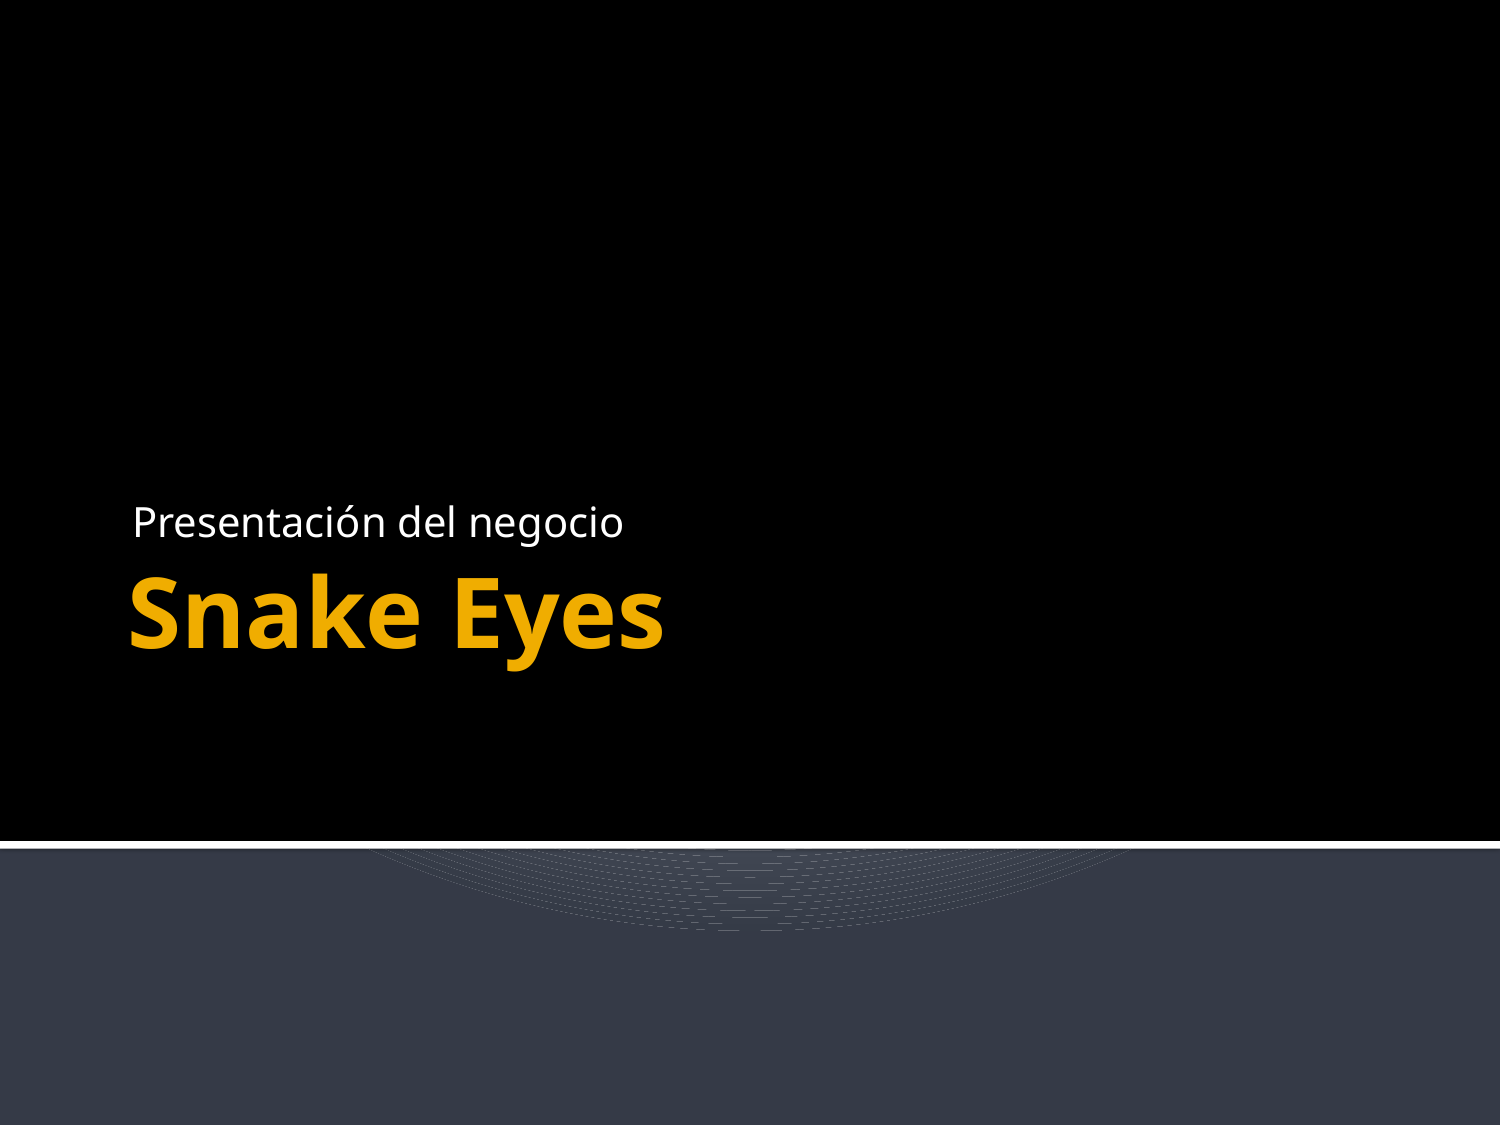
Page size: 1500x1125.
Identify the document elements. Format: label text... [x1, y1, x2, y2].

title Snake Eyes [112, 550, 1438, 825]
subtitle Presentación del negocio [112, 299, 1438, 546]
